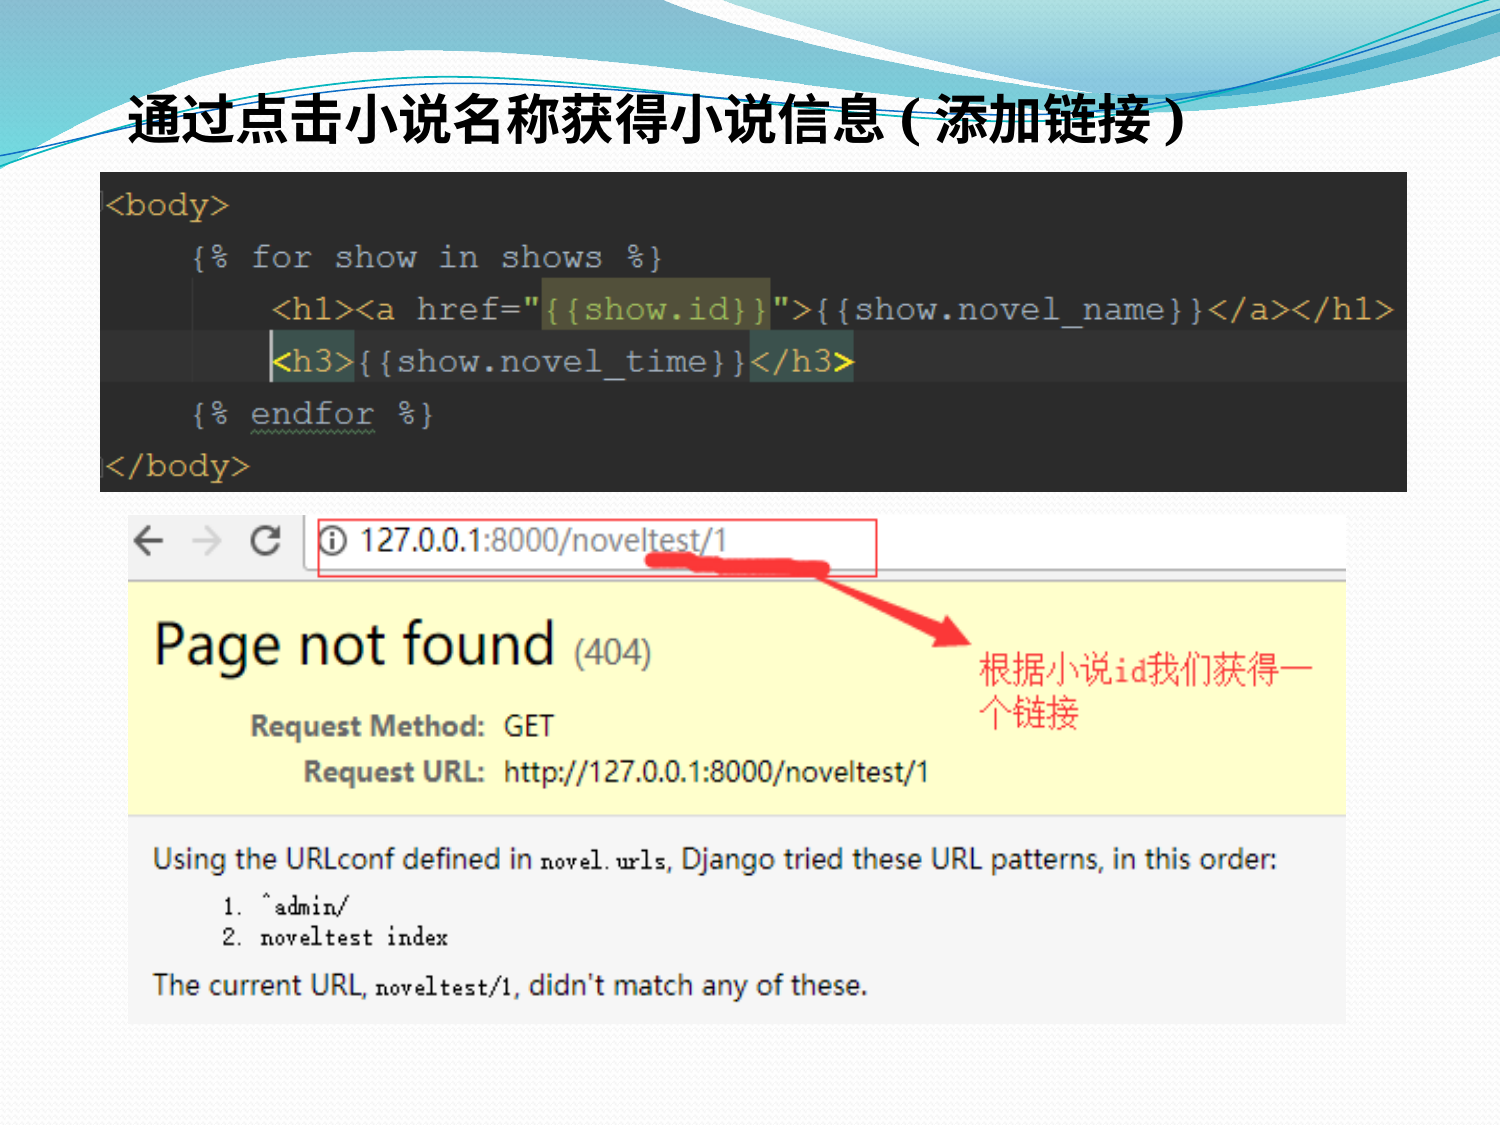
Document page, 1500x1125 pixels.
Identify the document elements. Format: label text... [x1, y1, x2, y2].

picture [100, 172, 1408, 492]
picture [128, 514, 1346, 1024]
list 通过点击小说名称获得小说信息(添加链接) [75, 78, 1425, 1005]
